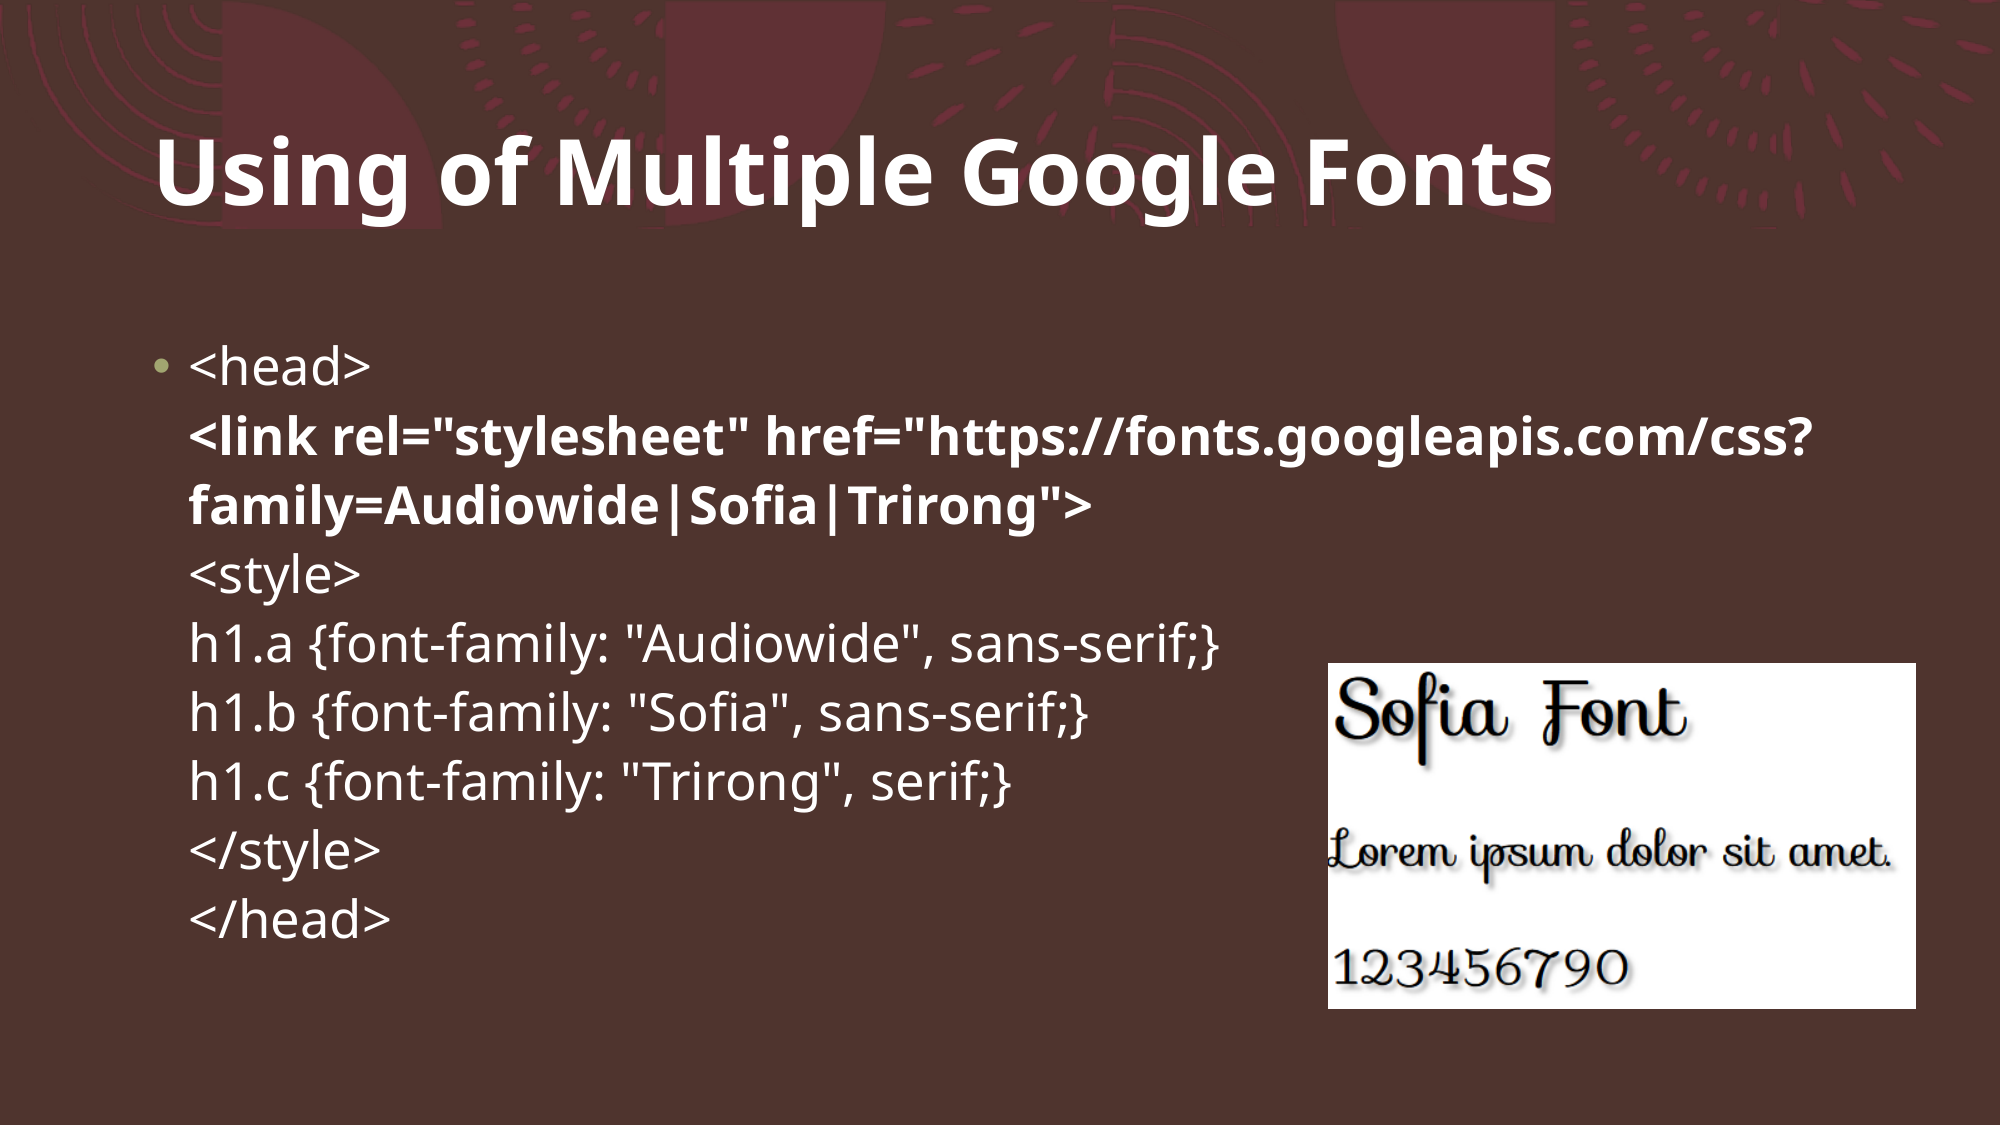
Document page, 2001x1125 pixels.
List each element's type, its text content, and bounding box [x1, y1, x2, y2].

picture [1328, 663, 1916, 1009]
title Using of Multiple Google Fonts [137, 60, 1863, 278]
list <head> <link rel="stylesheet" href="https://fonts.googleapis.com/css?family=Audiowide|Sofia|Trirong"> <style> h1.a {font-family: "Audiowide", sans-serif;} h1.b {font-family: "Sofia", sans-serif;} h1.c {font-family: "Trirong", serif;} </style> </head> [137, 319, 1863, 1009]
